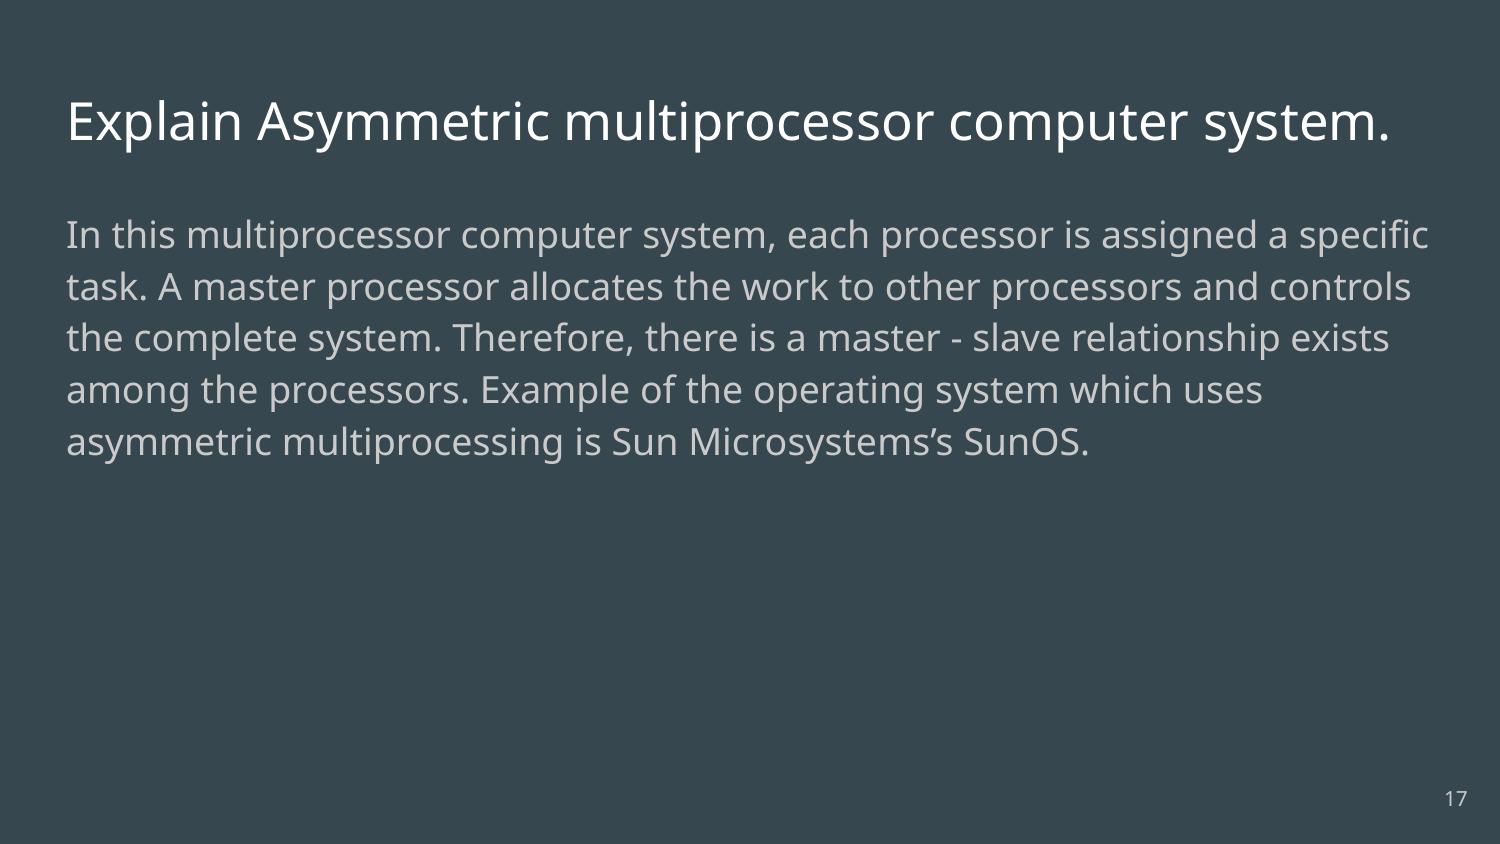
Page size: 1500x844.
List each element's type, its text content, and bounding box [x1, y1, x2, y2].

title Explain Asymmetric multiprocessor computer system. [51, 72, 1449, 167]
list In this multiprocessor computer system, each processor is assigned a specific task. A master processor allocates the work to other processors and controls the complete system. Therefore, there is a master - slave relationship exists among the processors. Example of the operating system which uses asymmetric multiprocessing is Sun Microsystems’s SunOS. [51, 189, 1449, 750]
slide_number 17 [1392, 767, 1483, 833]
